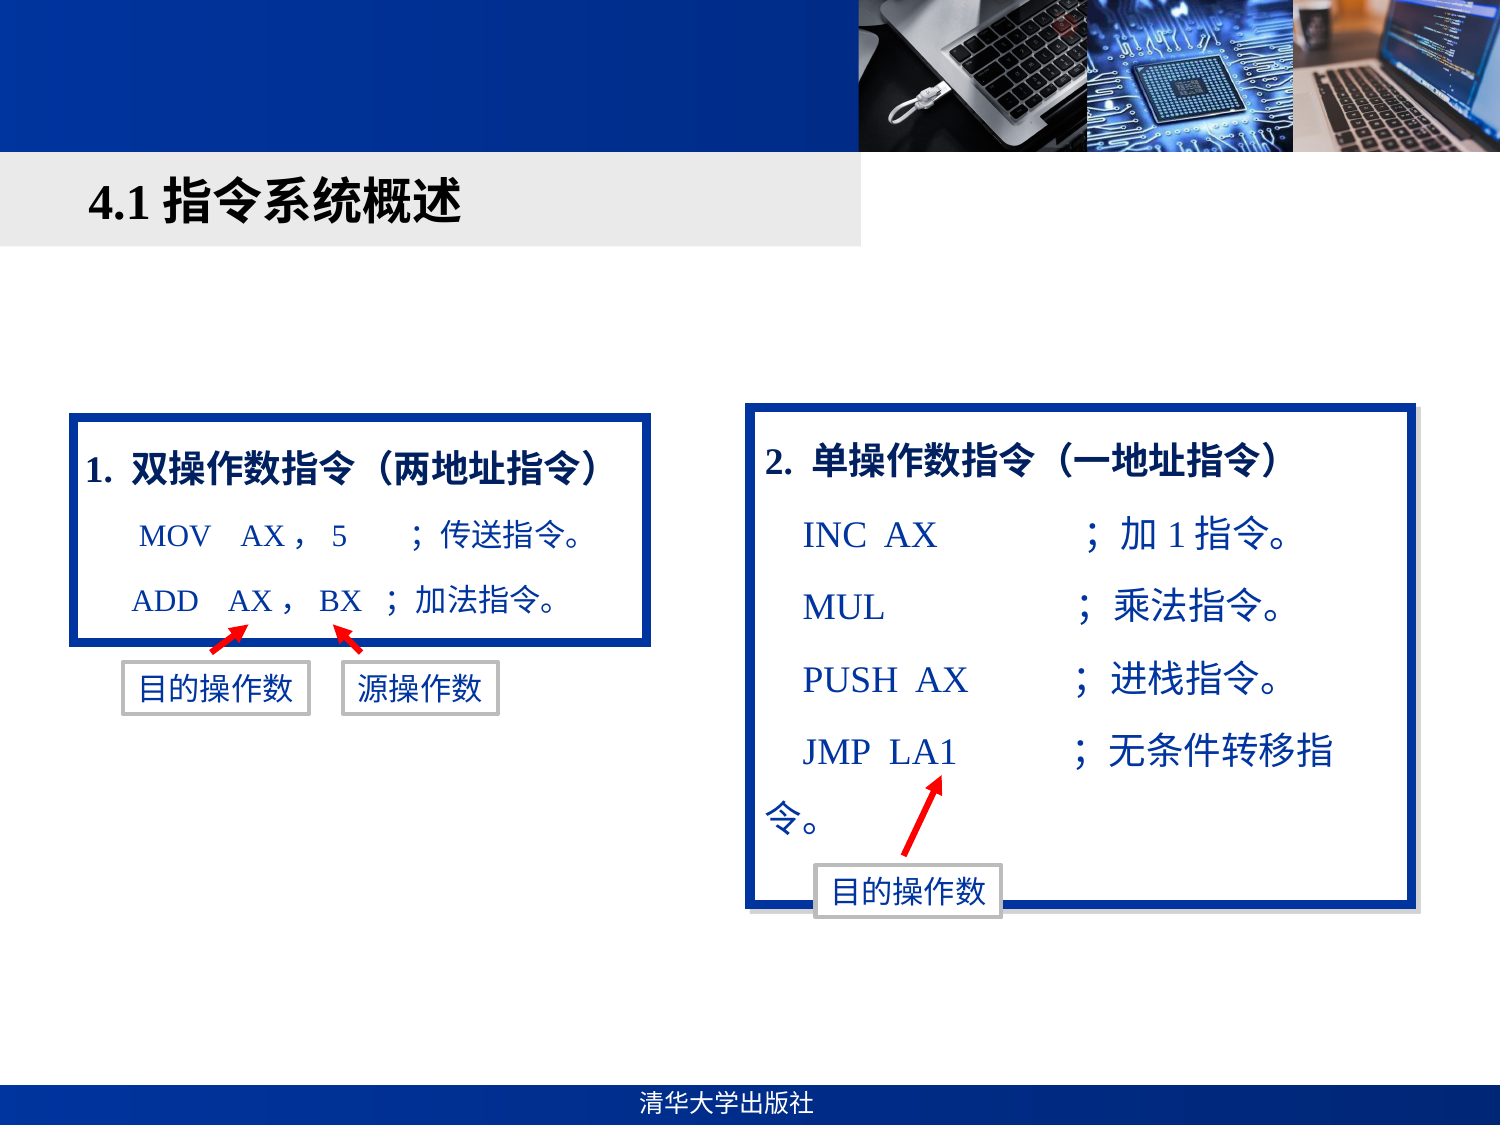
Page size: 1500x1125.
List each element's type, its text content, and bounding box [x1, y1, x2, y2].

list 4.1指令系统概述 [73, 162, 1031, 258]
text_box 源操作数 [341, 660, 500, 716]
text_box 目的操作数 [813, 863, 1003, 919]
picture [858, 0, 1500, 152]
text_box [332, 624, 362, 653]
text_box 目的操作数 [121, 660, 311, 716]
text_box 2. 单操作数指令（一地址指令） INC AX ；加1指令。 MUL ；乘法指令。 PUSH AX ；进栈指令。 JMP LA1 ；无条件转移指令。 [750, 407, 1412, 905]
text_box [903, 775, 942, 856]
text_box 1. 双操作数指令（两地址指令） MOV AX，5 ；传送指令。 ADD AX，BX ；加法指令。 [73, 417, 647, 643]
text_box [210, 624, 249, 653]
